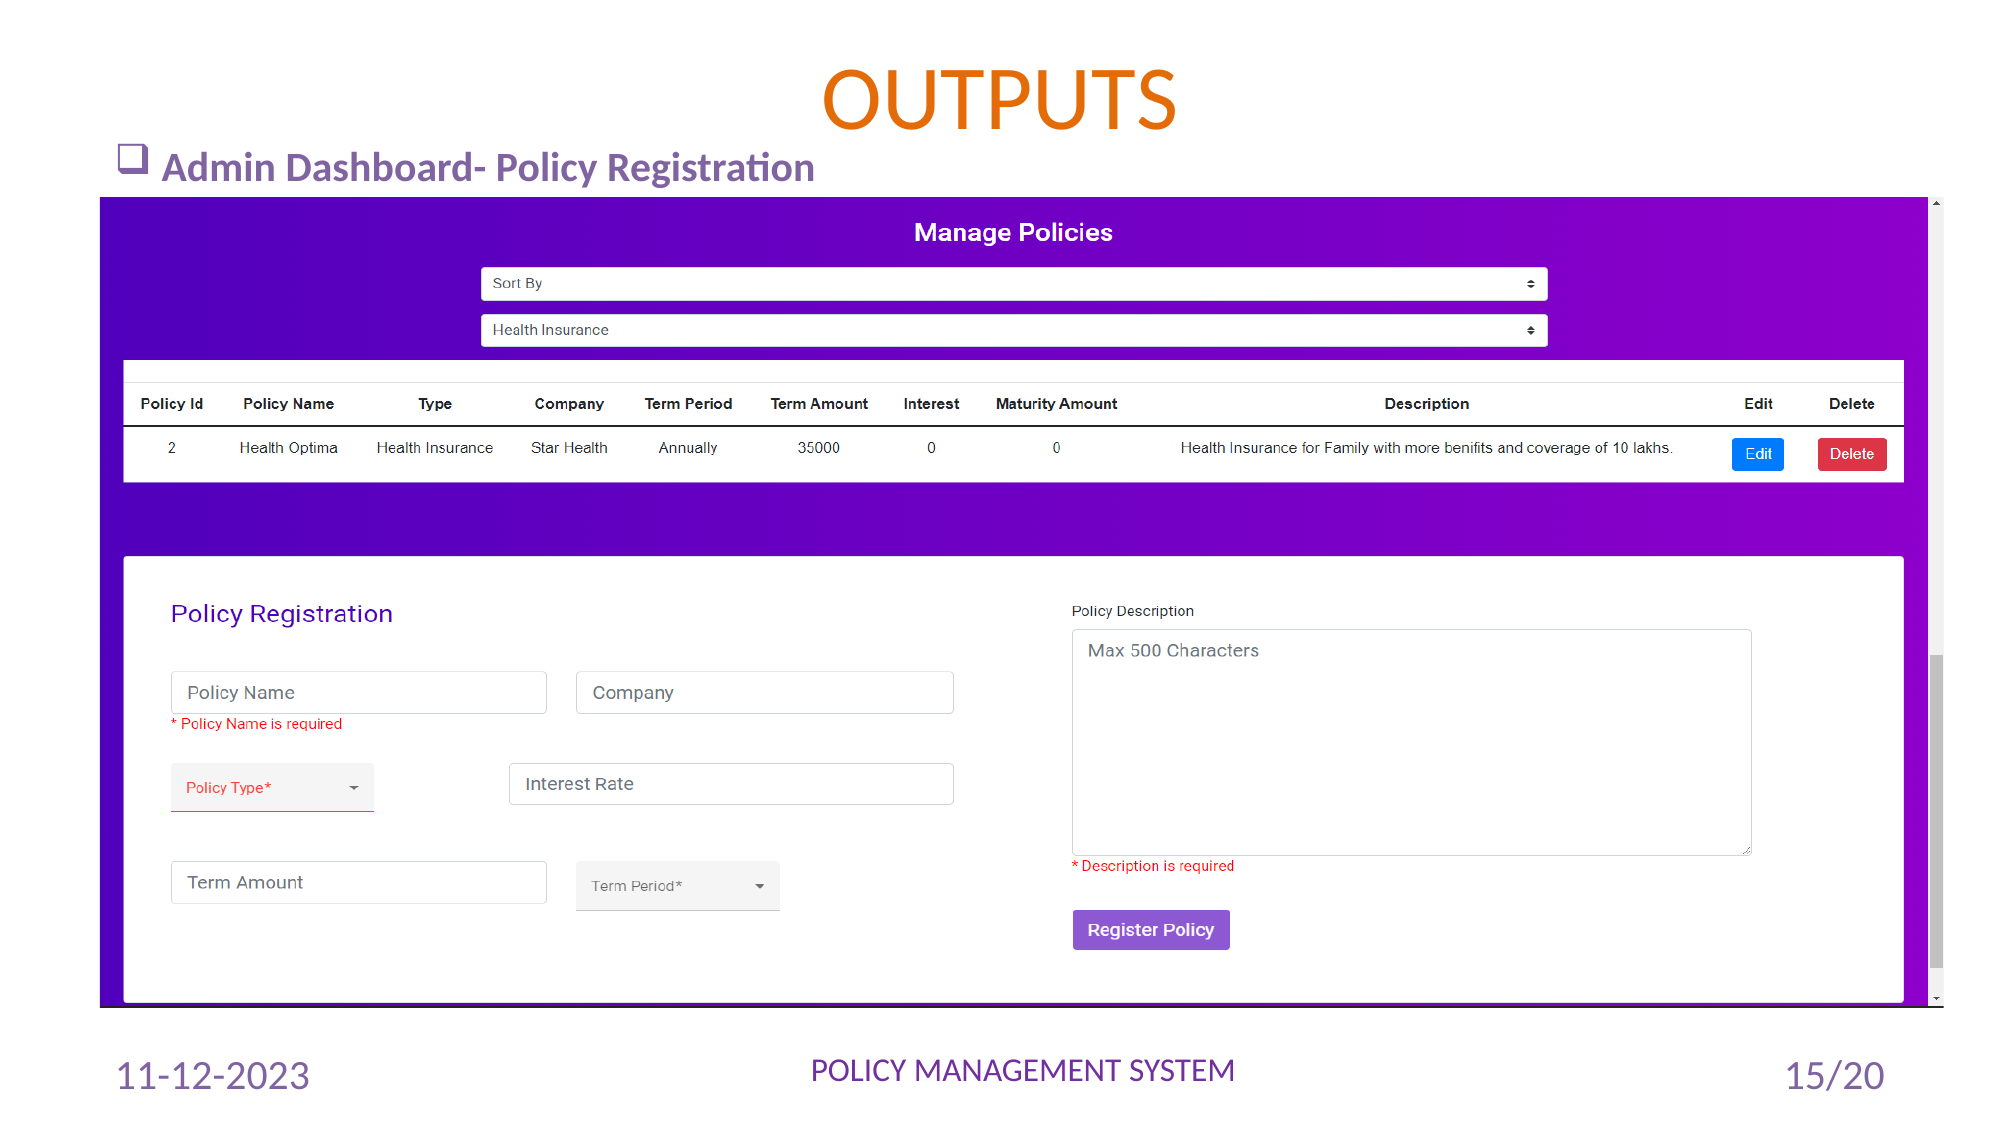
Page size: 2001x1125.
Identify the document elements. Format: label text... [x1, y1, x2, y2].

slide_number 15/20 [1433, 1042, 1900, 1103]
footer POLICY MANAGEMENT SYSTEM [707, 1042, 1341, 1094]
picture [99, 197, 1944, 1009]
title OUTPUTS [99, 22, 1900, 132]
text_box Admin Dashboard- Policy Registration [99, 132, 1900, 197]
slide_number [99, 1042, 567, 1103]
